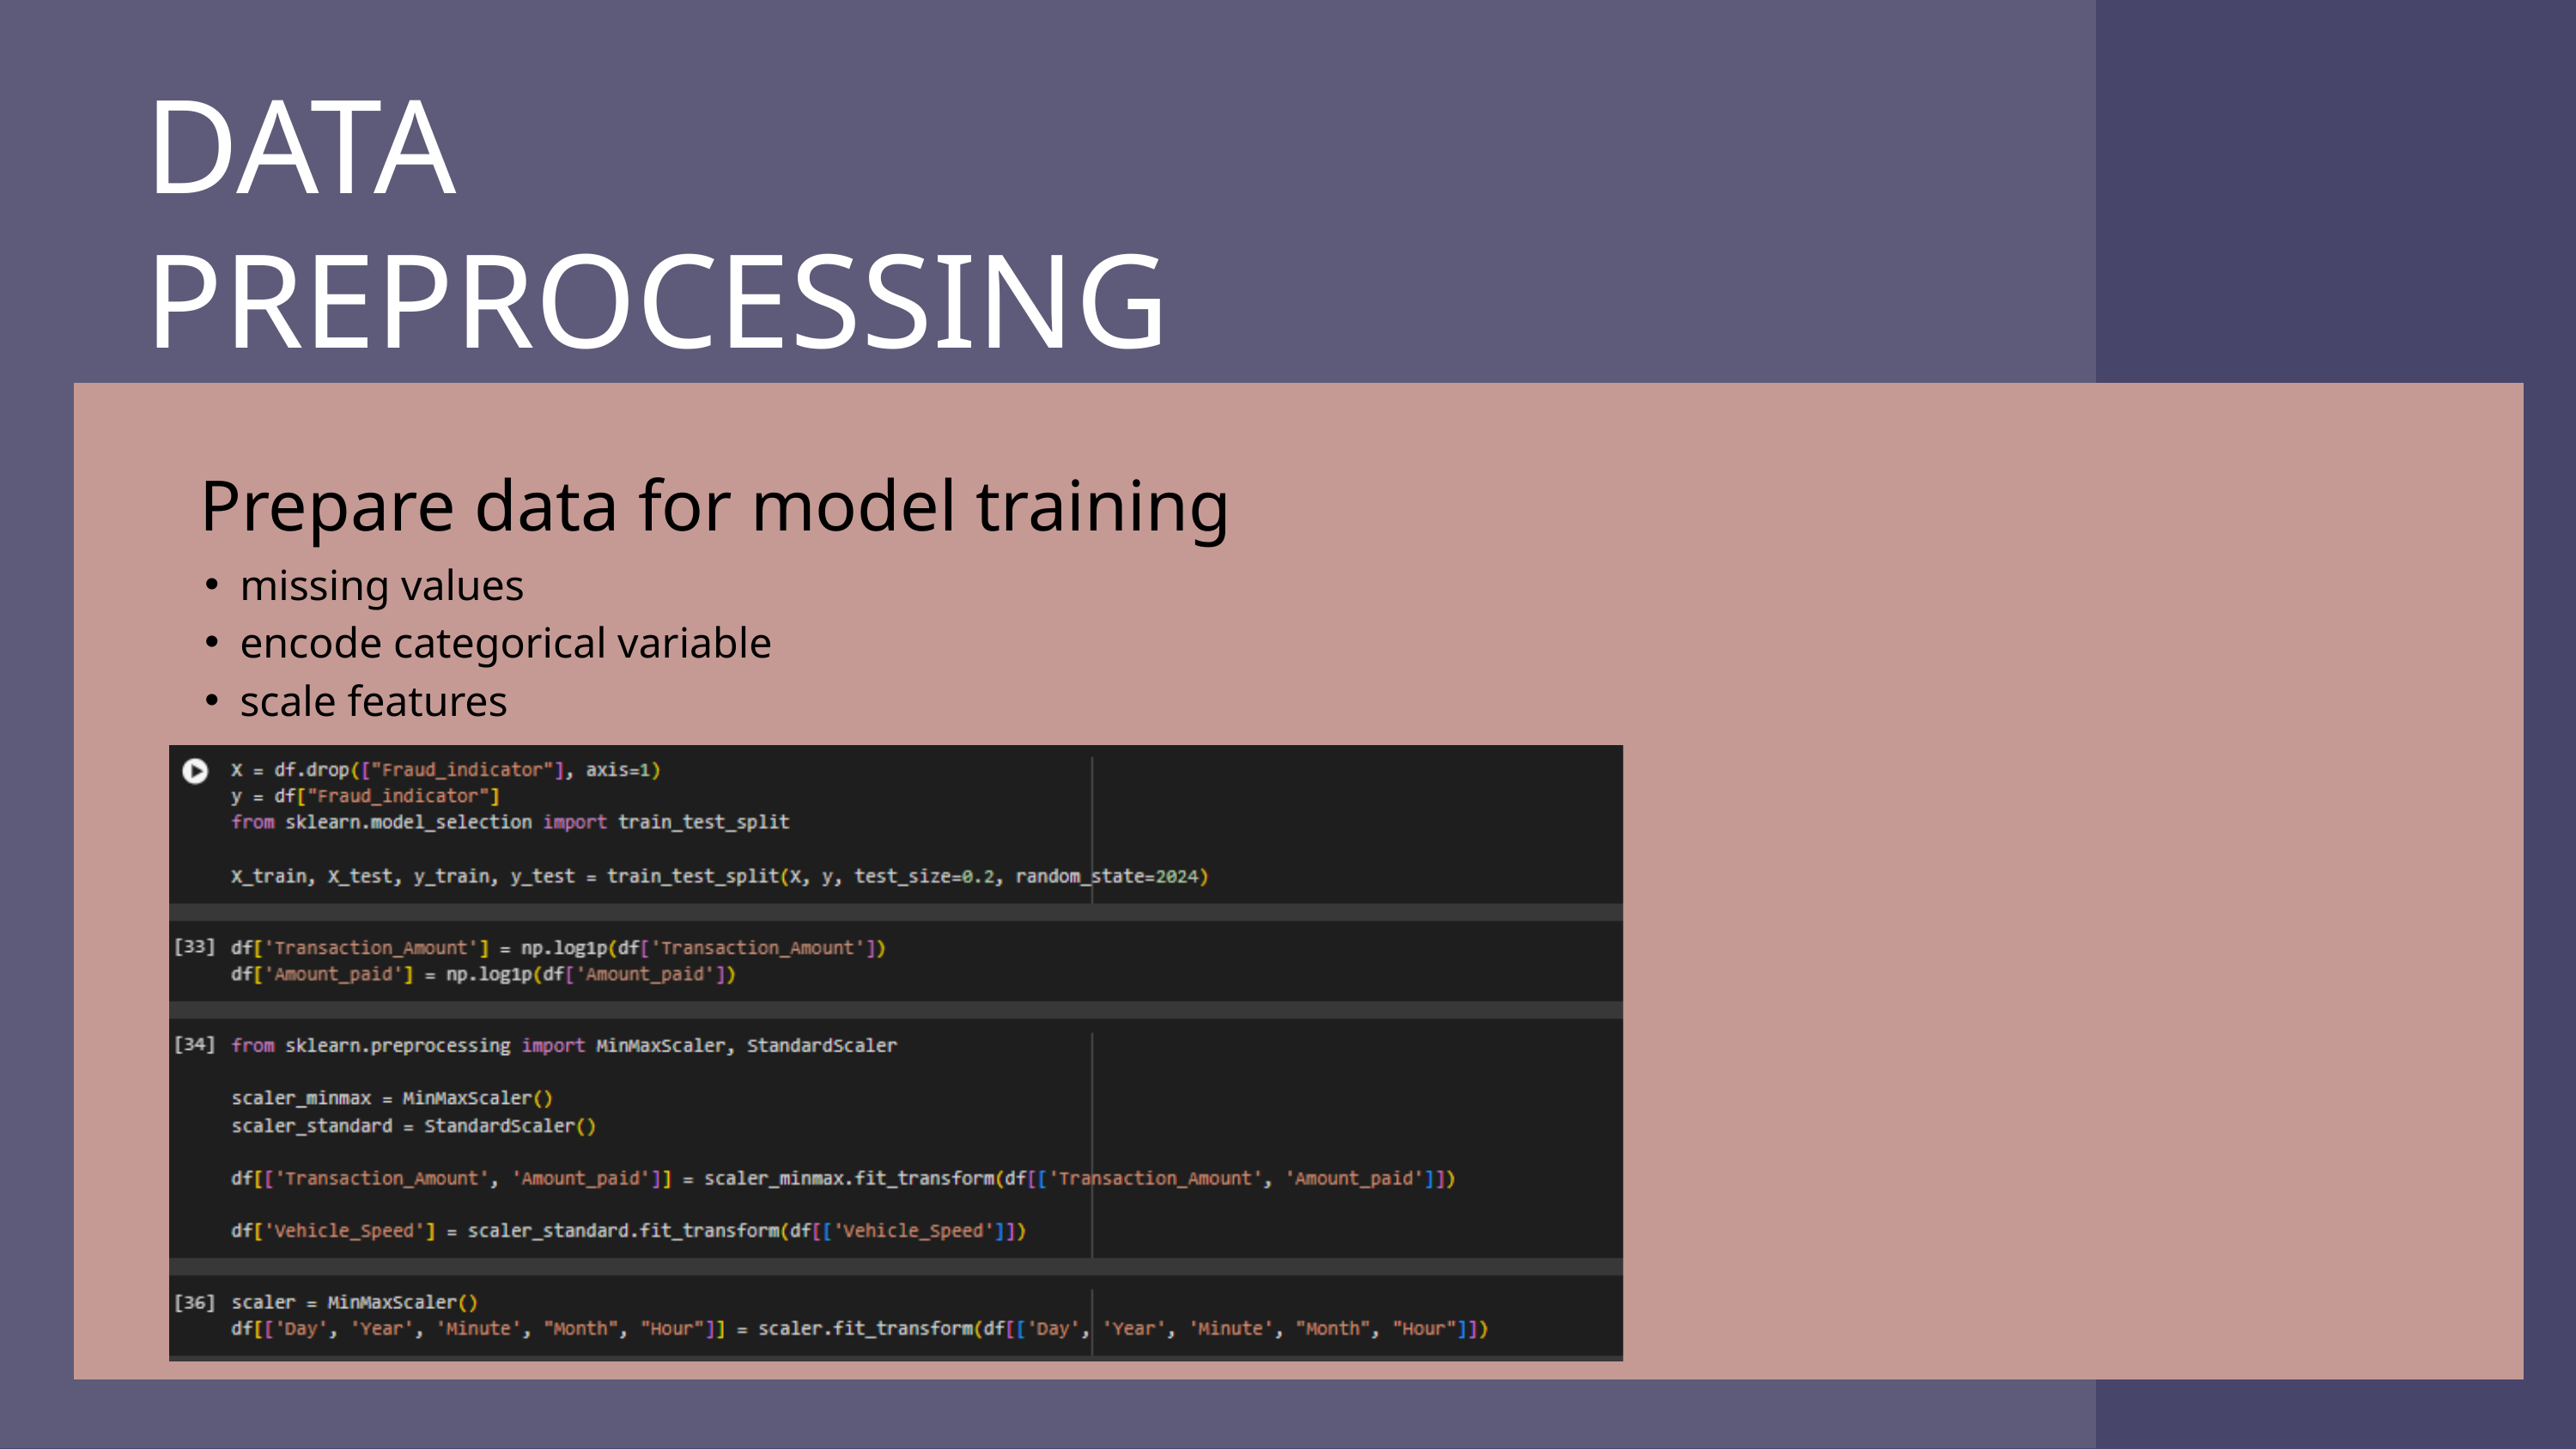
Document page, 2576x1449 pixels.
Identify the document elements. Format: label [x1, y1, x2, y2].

text_box [73, 383, 2524, 1379]
text_box [0, 0, 2097, 1449]
